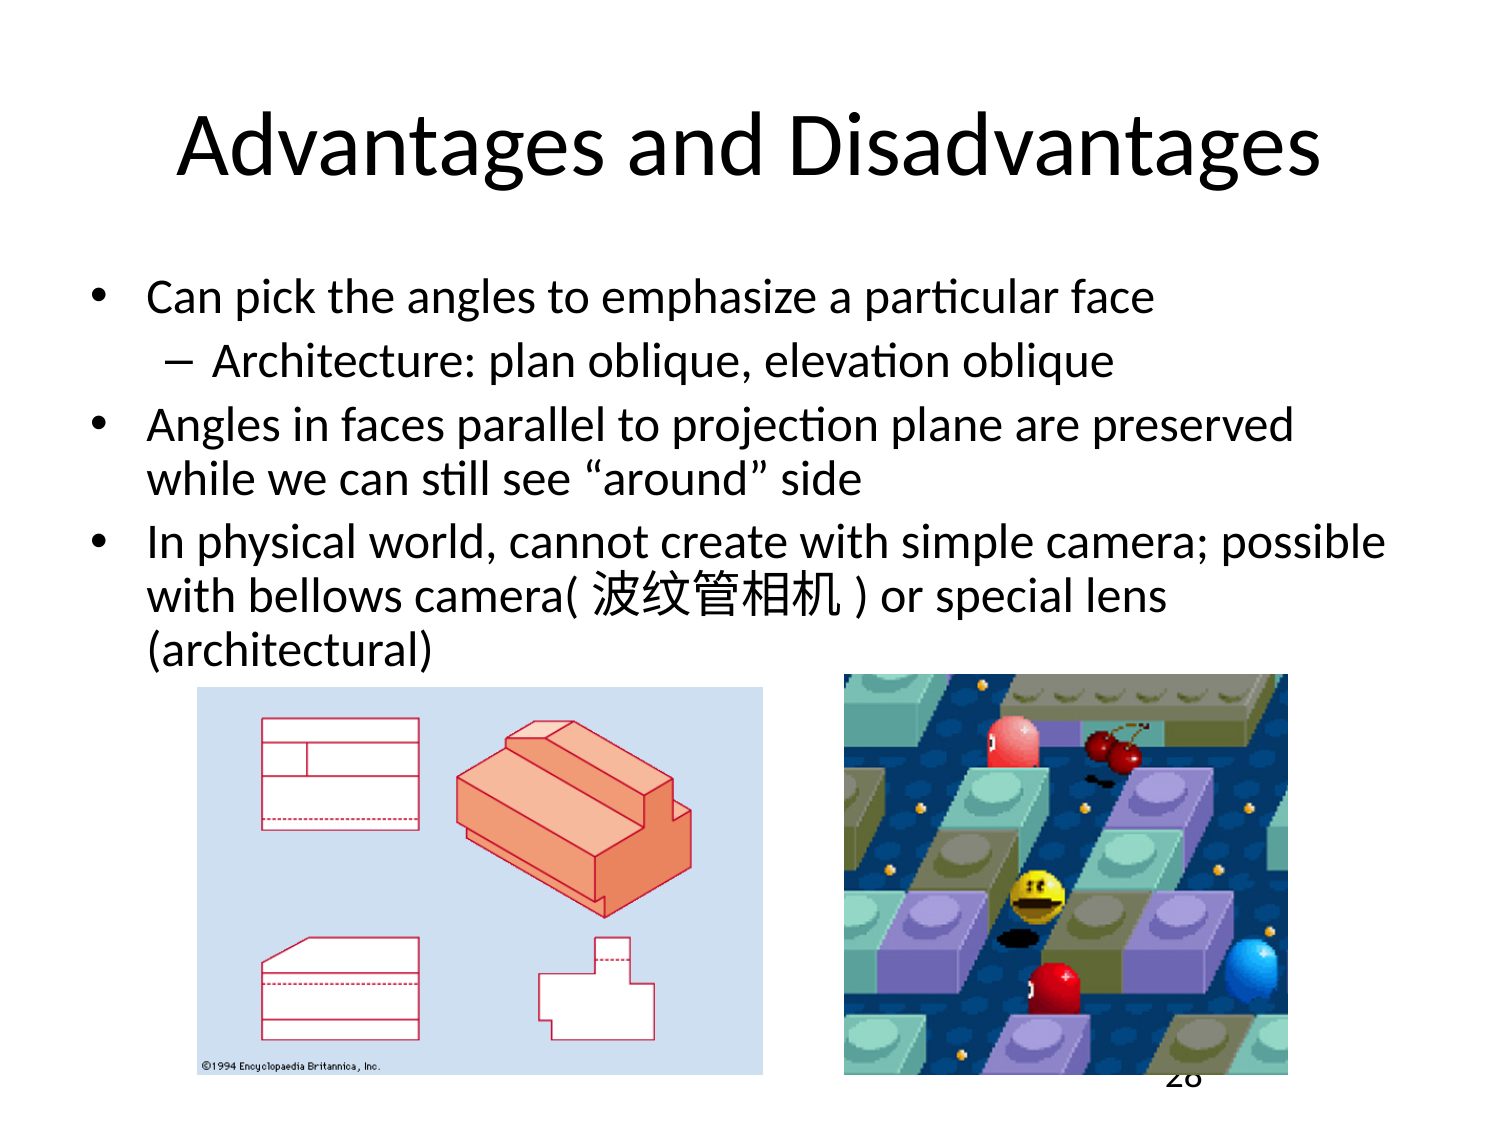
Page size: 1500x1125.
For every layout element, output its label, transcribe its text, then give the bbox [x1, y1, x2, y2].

picture [844, 674, 1288, 1076]
list Can pick the angles to emphasize a particular face Architecture: plan oblique, elevation oblique Angles in faces parallel to projection plane are preserved while we can still see “around” side In physical world, cannot create with simple camera; possible with bellows camera(波纹管相机) or special lens (architectural) [75, 262, 1425, 1005]
title Advantages and Disadvantages [75, 45, 1425, 233]
slide_number 28 [1074, 1042, 1425, 1103]
picture [197, 687, 763, 1076]
